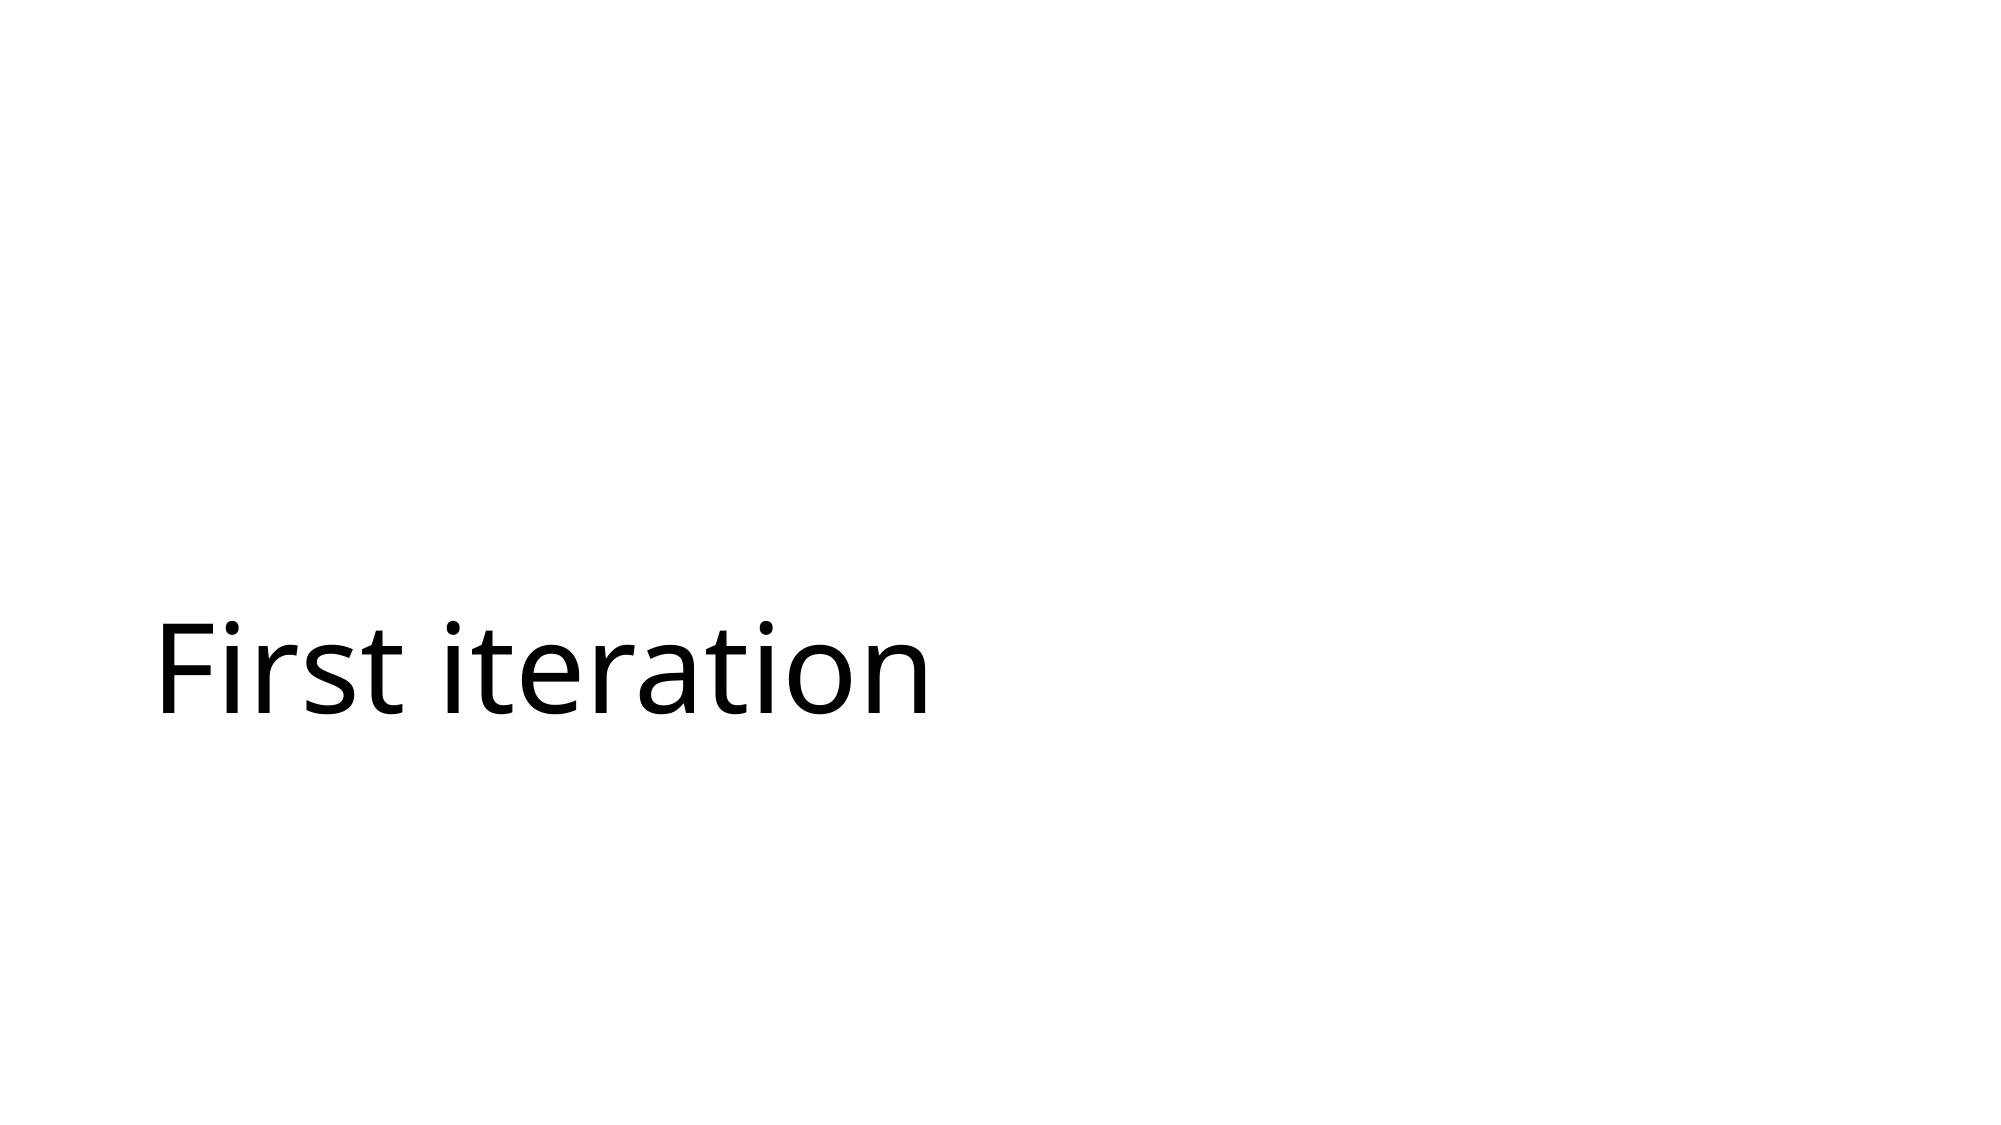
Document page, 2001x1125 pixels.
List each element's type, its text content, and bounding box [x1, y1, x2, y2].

title First iteration [136, 280, 1862, 749]
